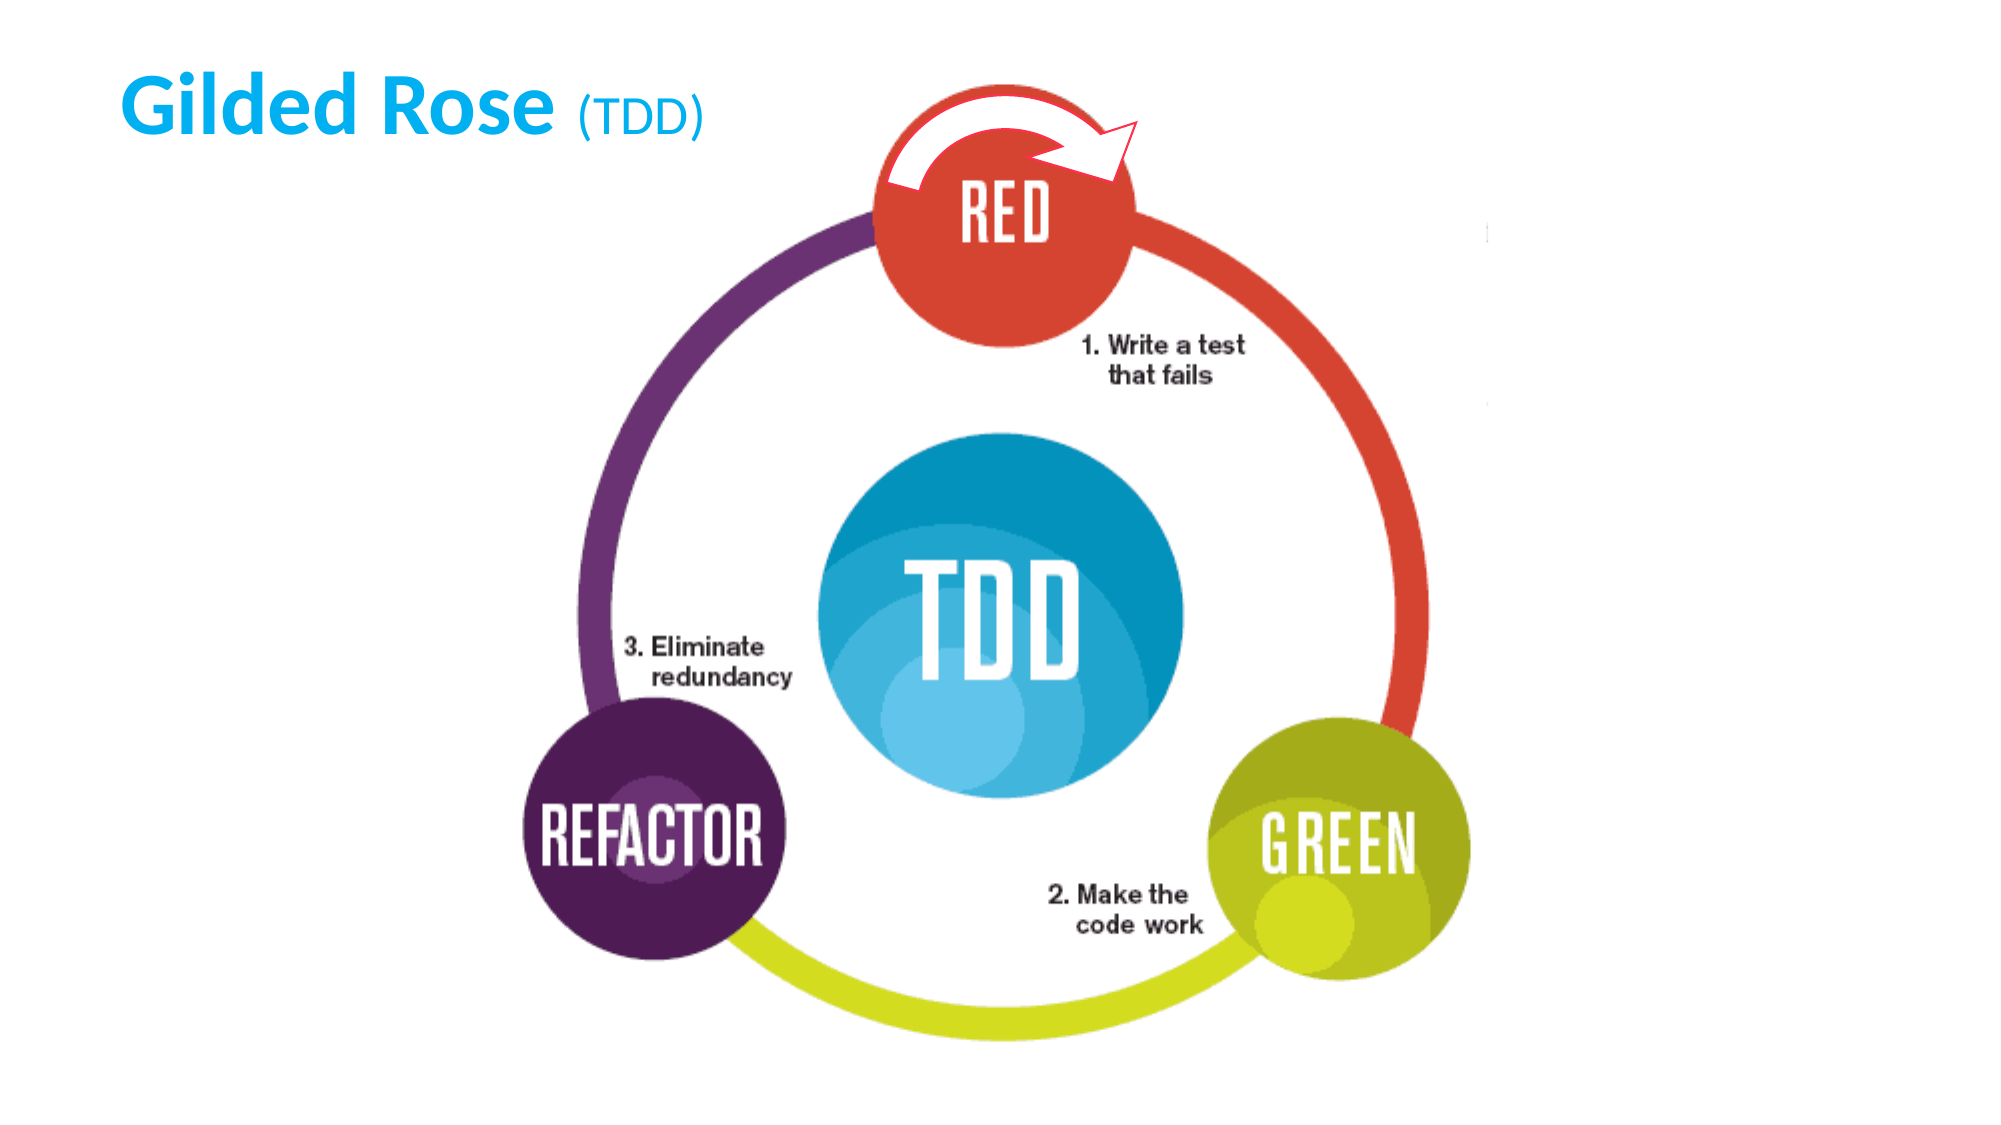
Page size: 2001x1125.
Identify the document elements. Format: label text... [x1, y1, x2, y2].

picture [511, 77, 1489, 1048]
text_box Gilded Rose (TDD) [99, 49, 1900, 163]
